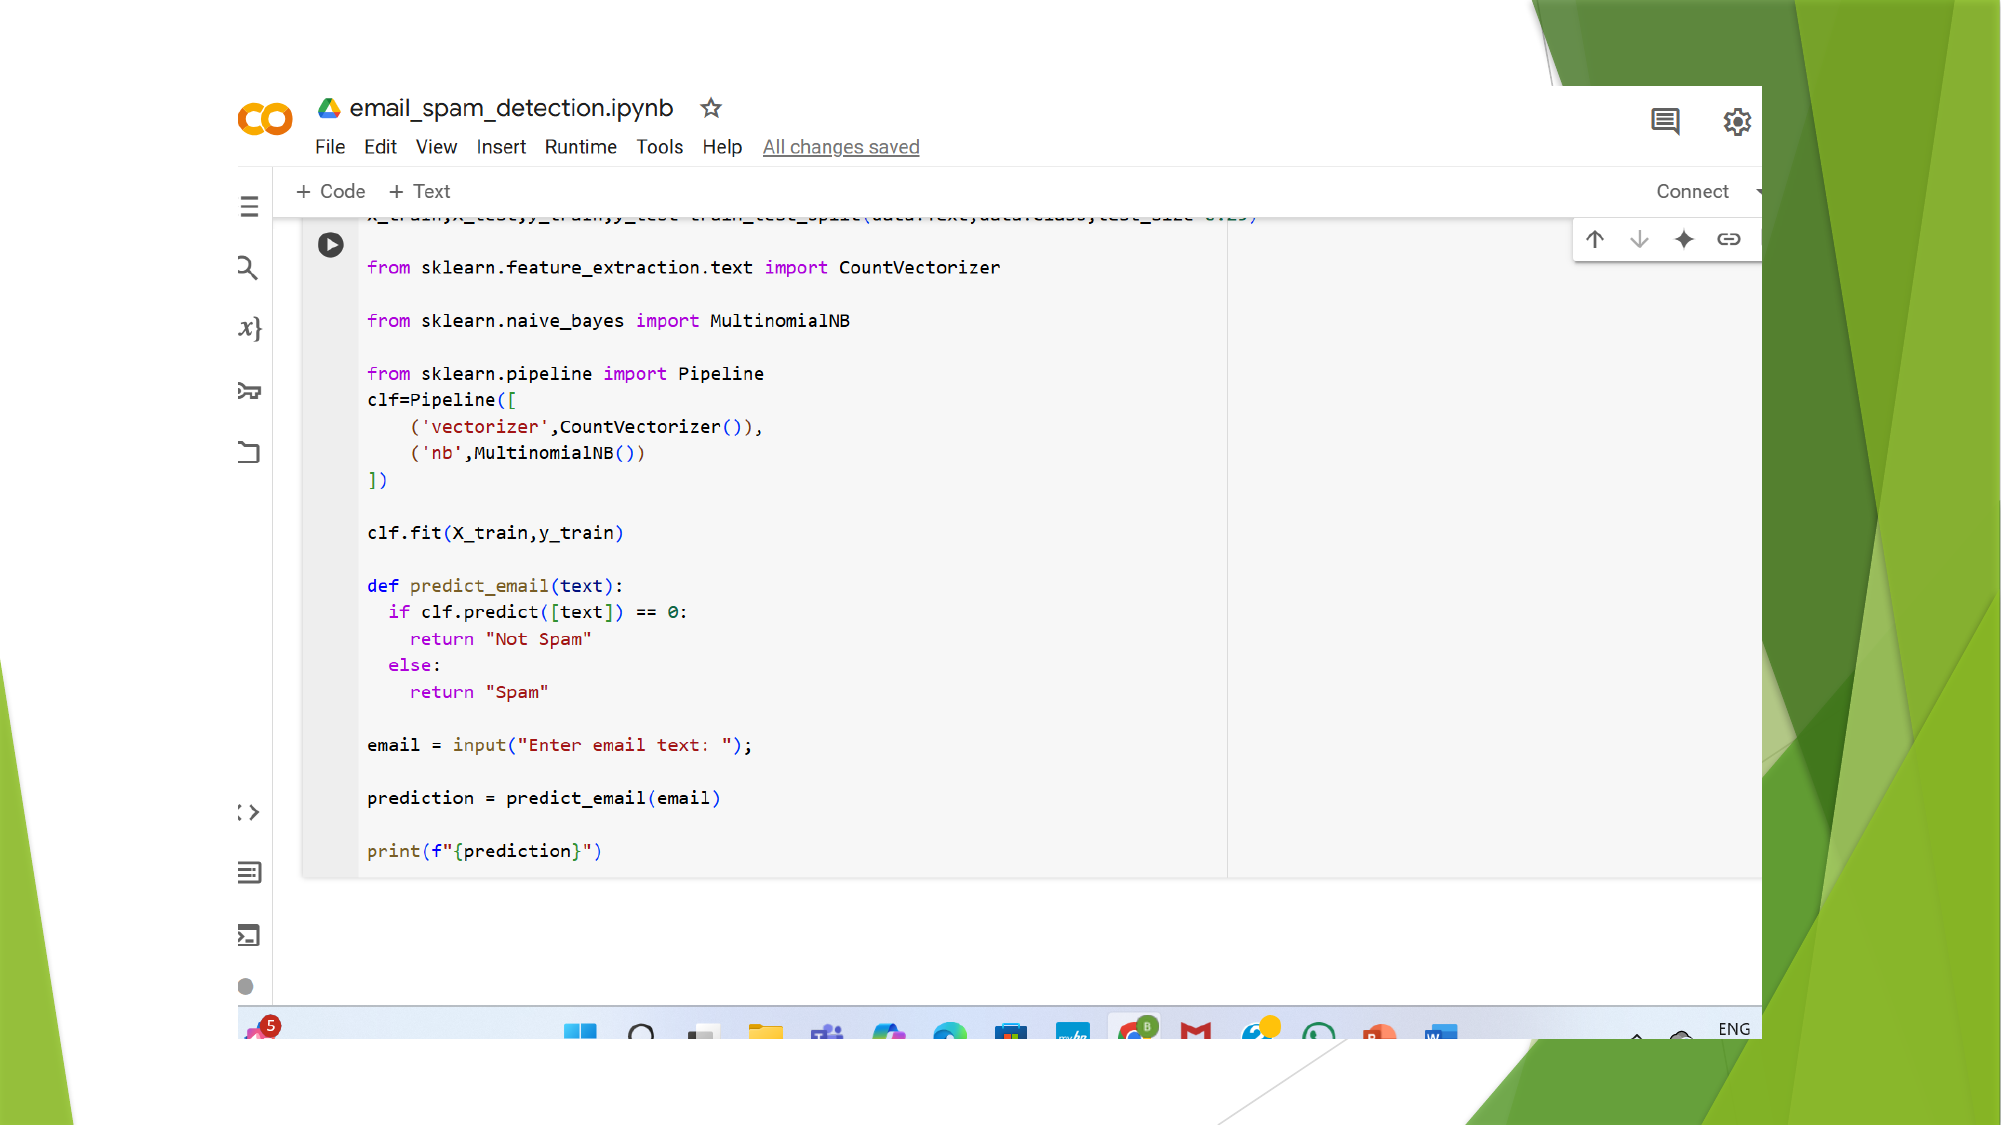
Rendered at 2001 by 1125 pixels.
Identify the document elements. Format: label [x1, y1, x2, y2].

picture [1074, 1034, 1082, 1039]
picture [238, 86, 1762, 1039]
